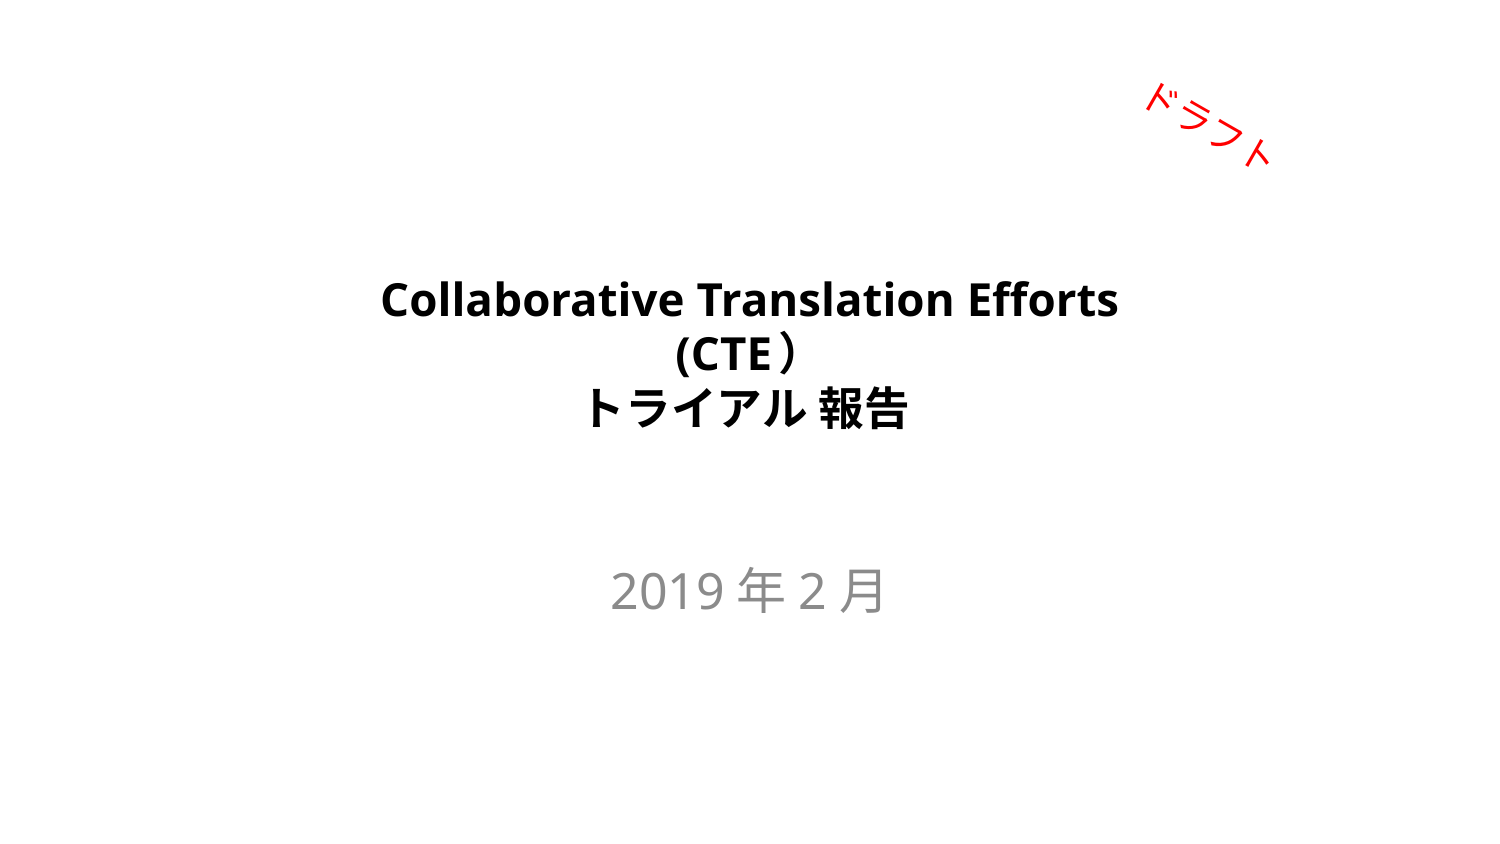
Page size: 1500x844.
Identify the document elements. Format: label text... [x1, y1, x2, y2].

text_box ドラフト [1117, 56, 1303, 198]
title Collaborative Translation Efforts (CTE） トライアル 報告 [112, 262, 1388, 443]
subtitle 2019年2月 [225, 551, 1275, 768]
